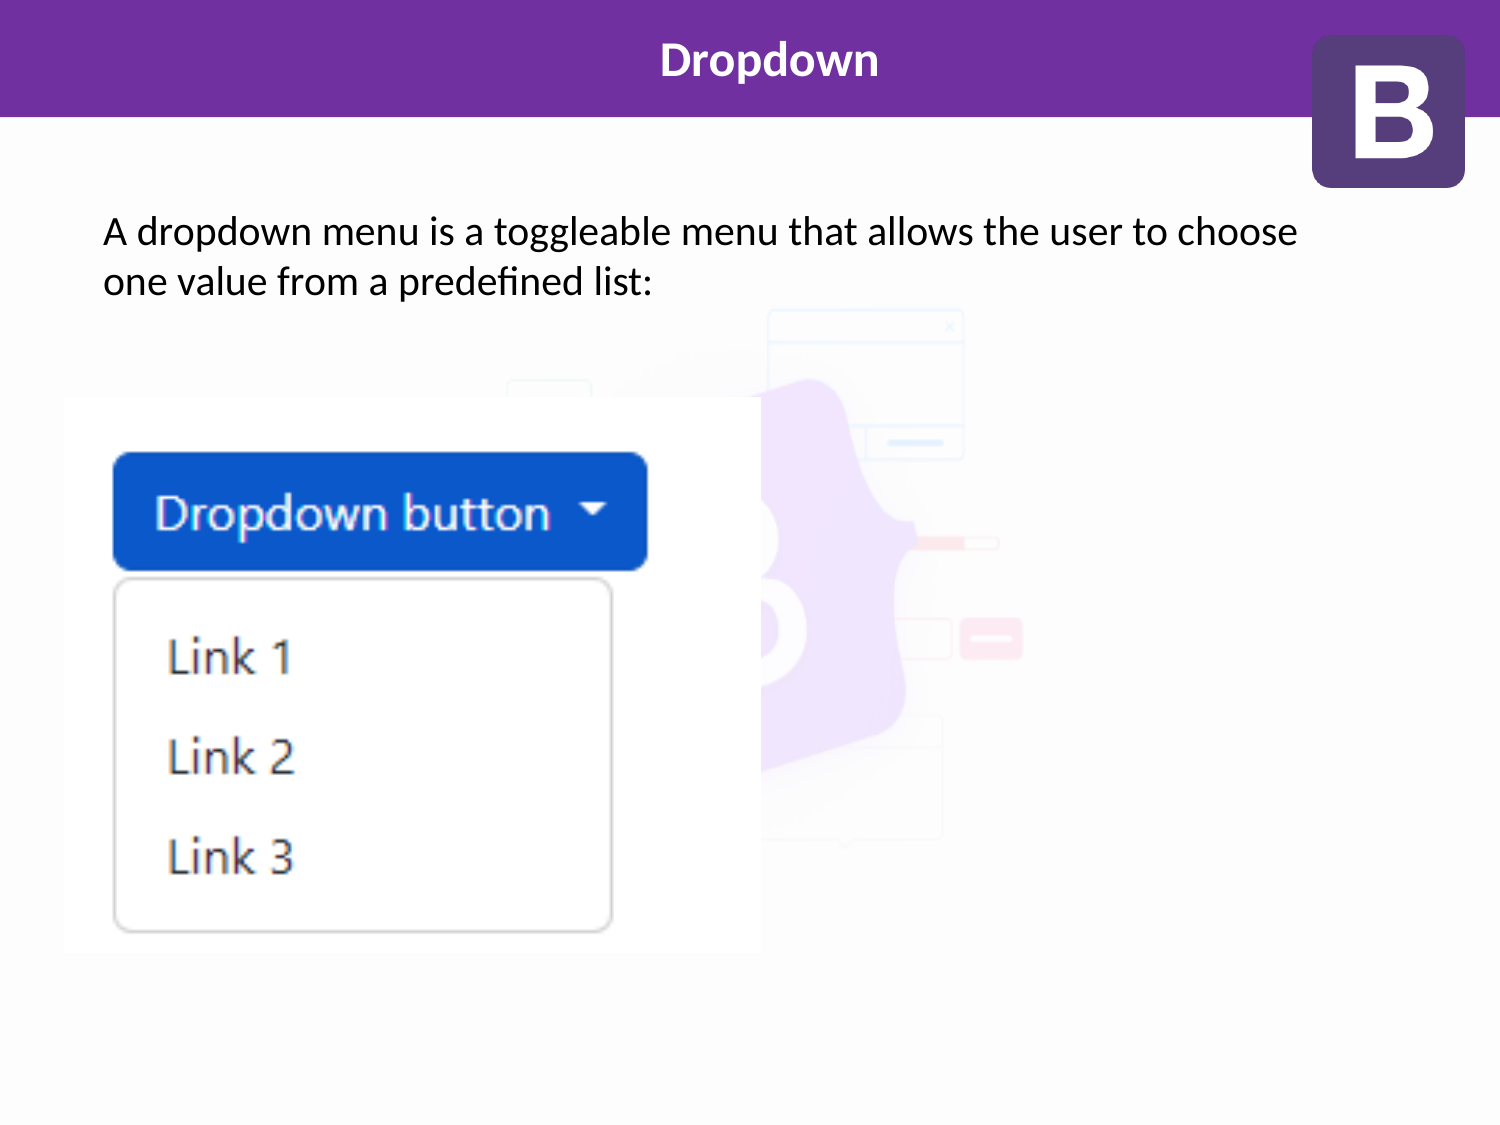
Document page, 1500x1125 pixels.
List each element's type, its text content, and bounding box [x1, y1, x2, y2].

picture [64, 396, 761, 953]
text_box A dropdown menu is a toggleable menu that allows the user to choose one value from a predefined list: [88, 196, 1388, 311]
picture [1312, 34, 1466, 188]
text_box [0, 0, 1500, 119]
text_box Dropdown [644, 19, 895, 94]
